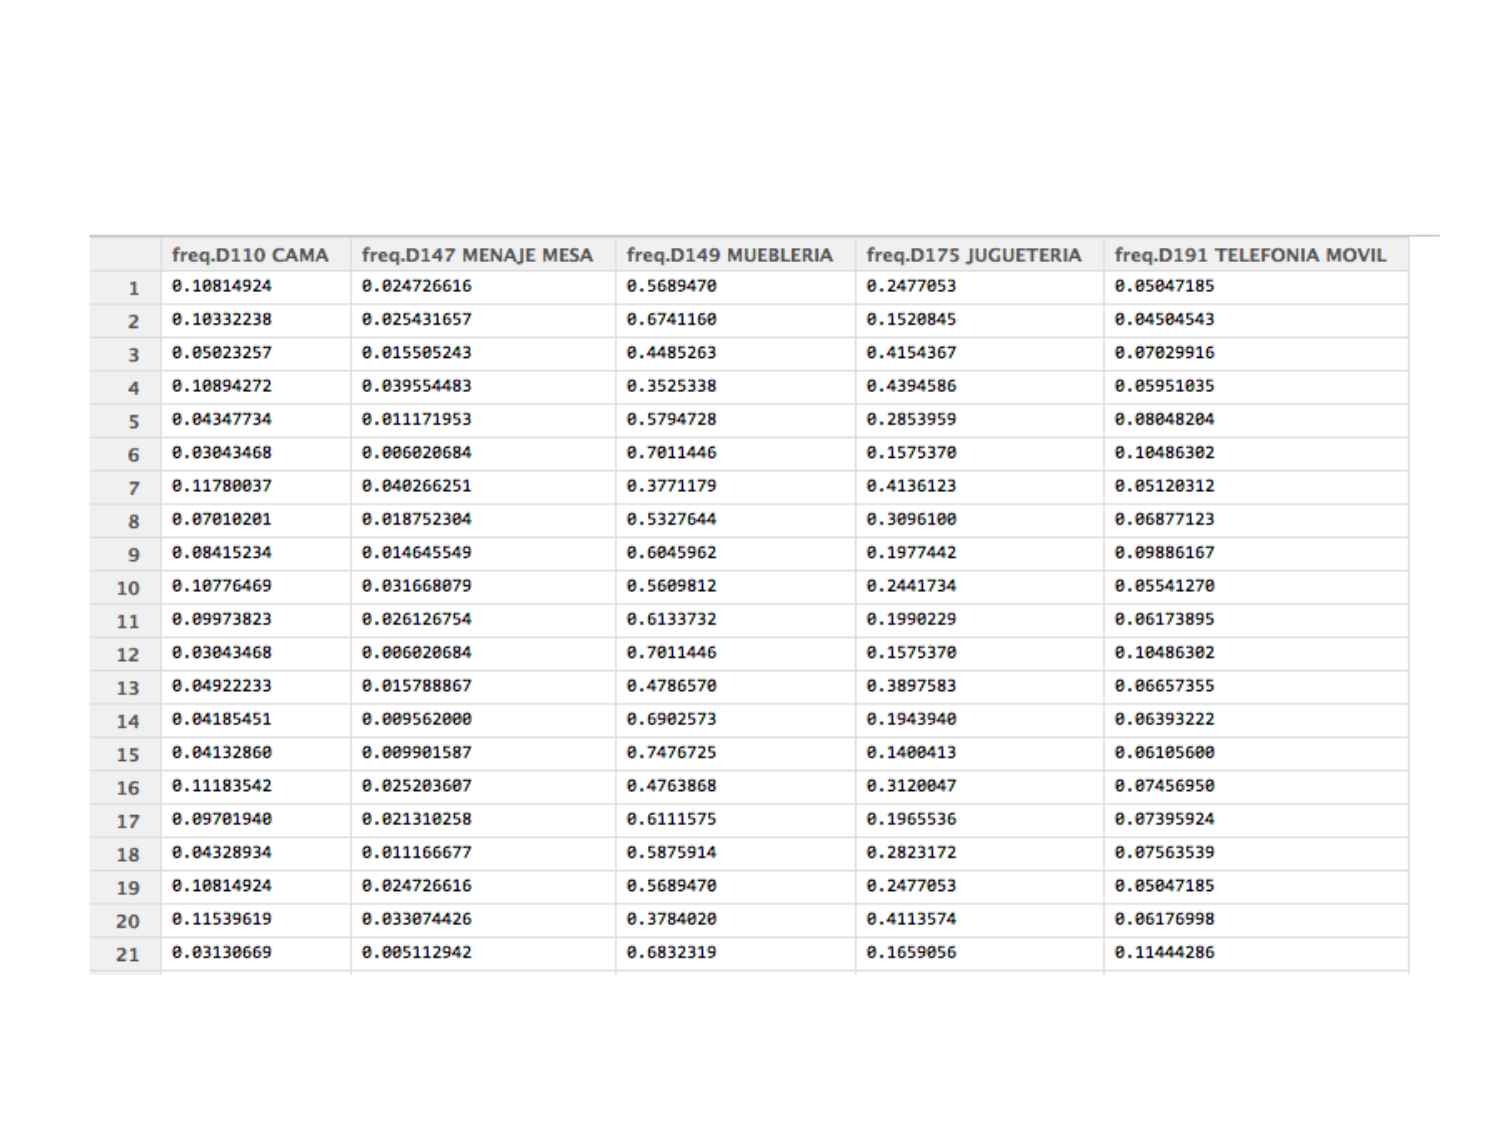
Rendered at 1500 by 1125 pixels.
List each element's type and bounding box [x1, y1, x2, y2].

list [89, 232, 1440, 976]
